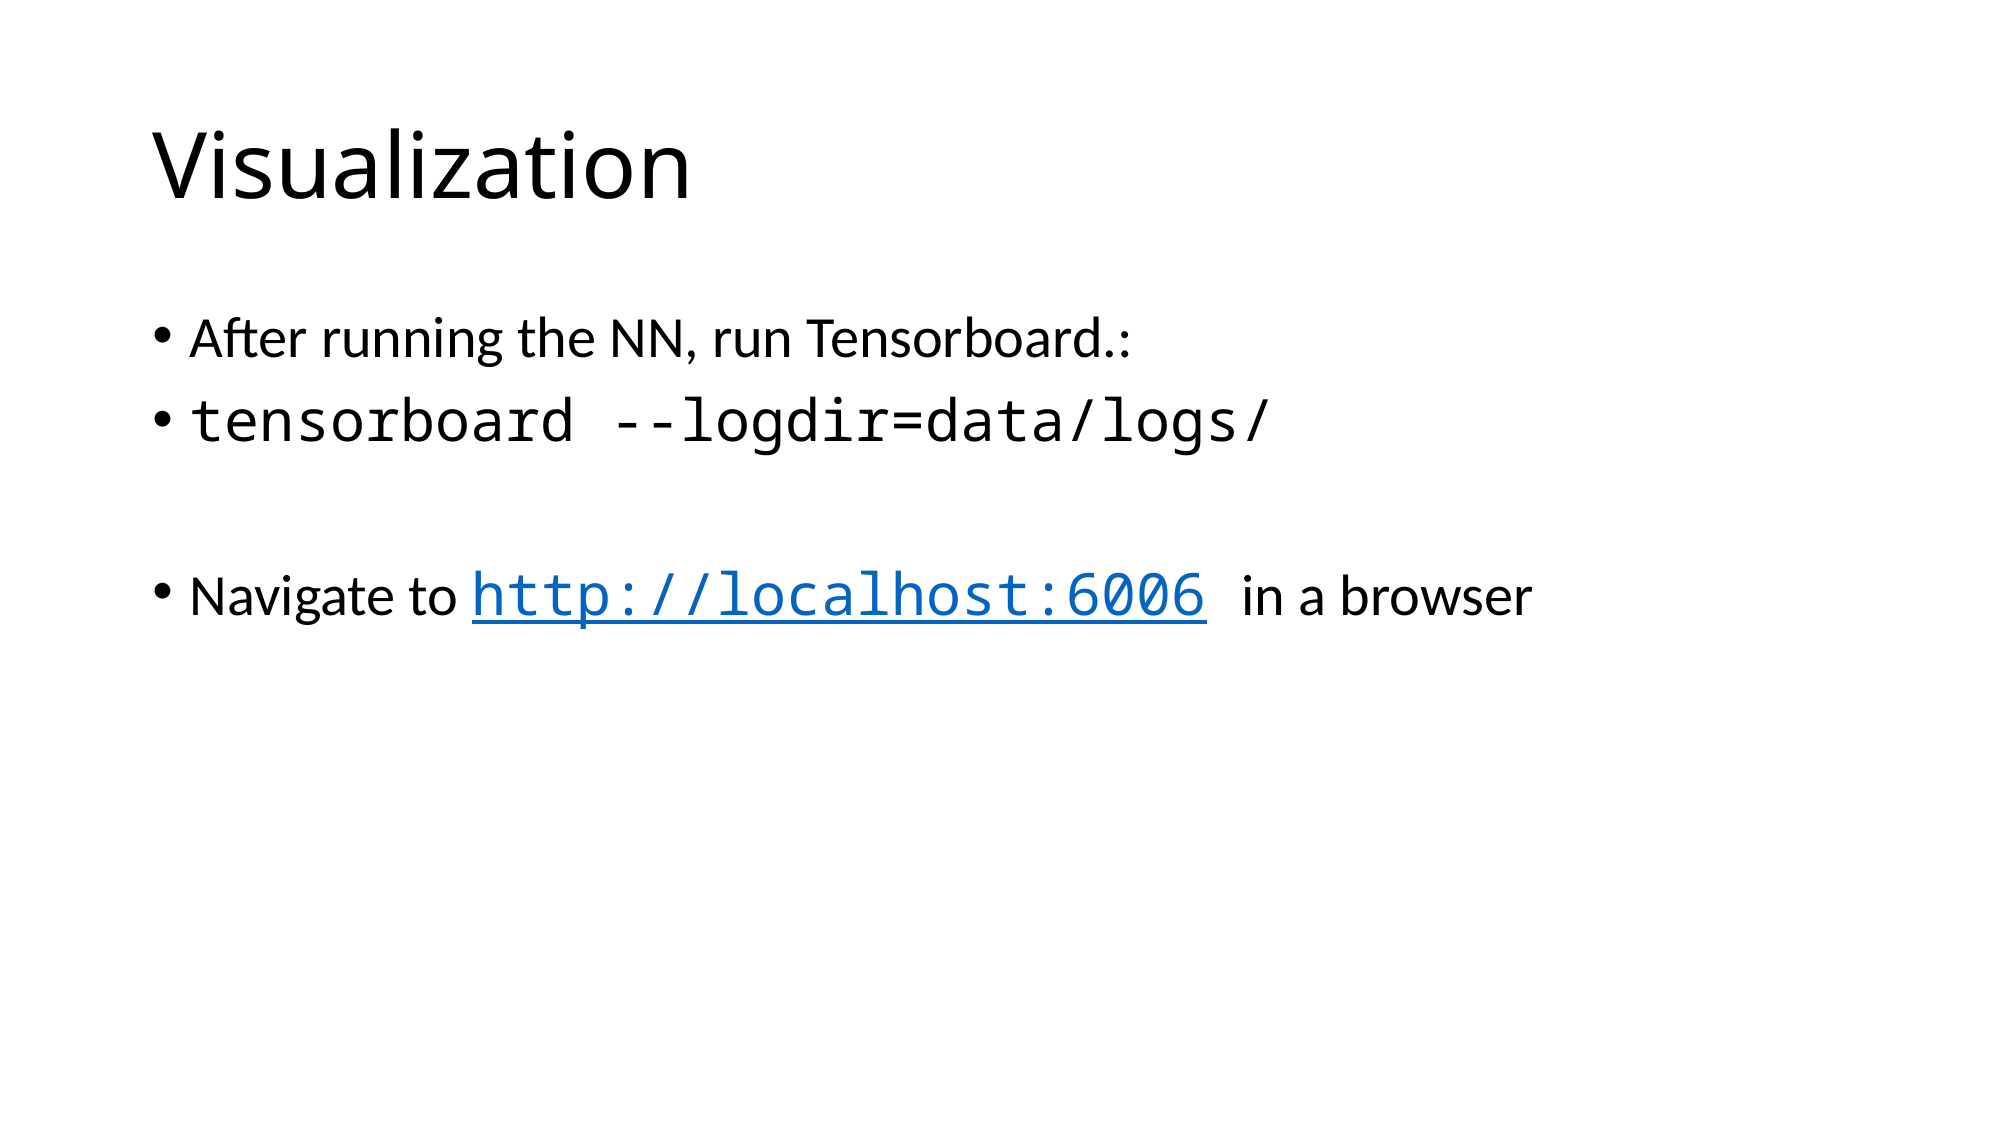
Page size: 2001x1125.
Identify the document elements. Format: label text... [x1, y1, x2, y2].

title Visualization [137, 59, 1863, 278]
list After running the NN, run Tensorboard.: tensorboard --logdir=data/logs/ Navigate to http://localhost:6006 in a browser [137, 299, 1863, 1014]
